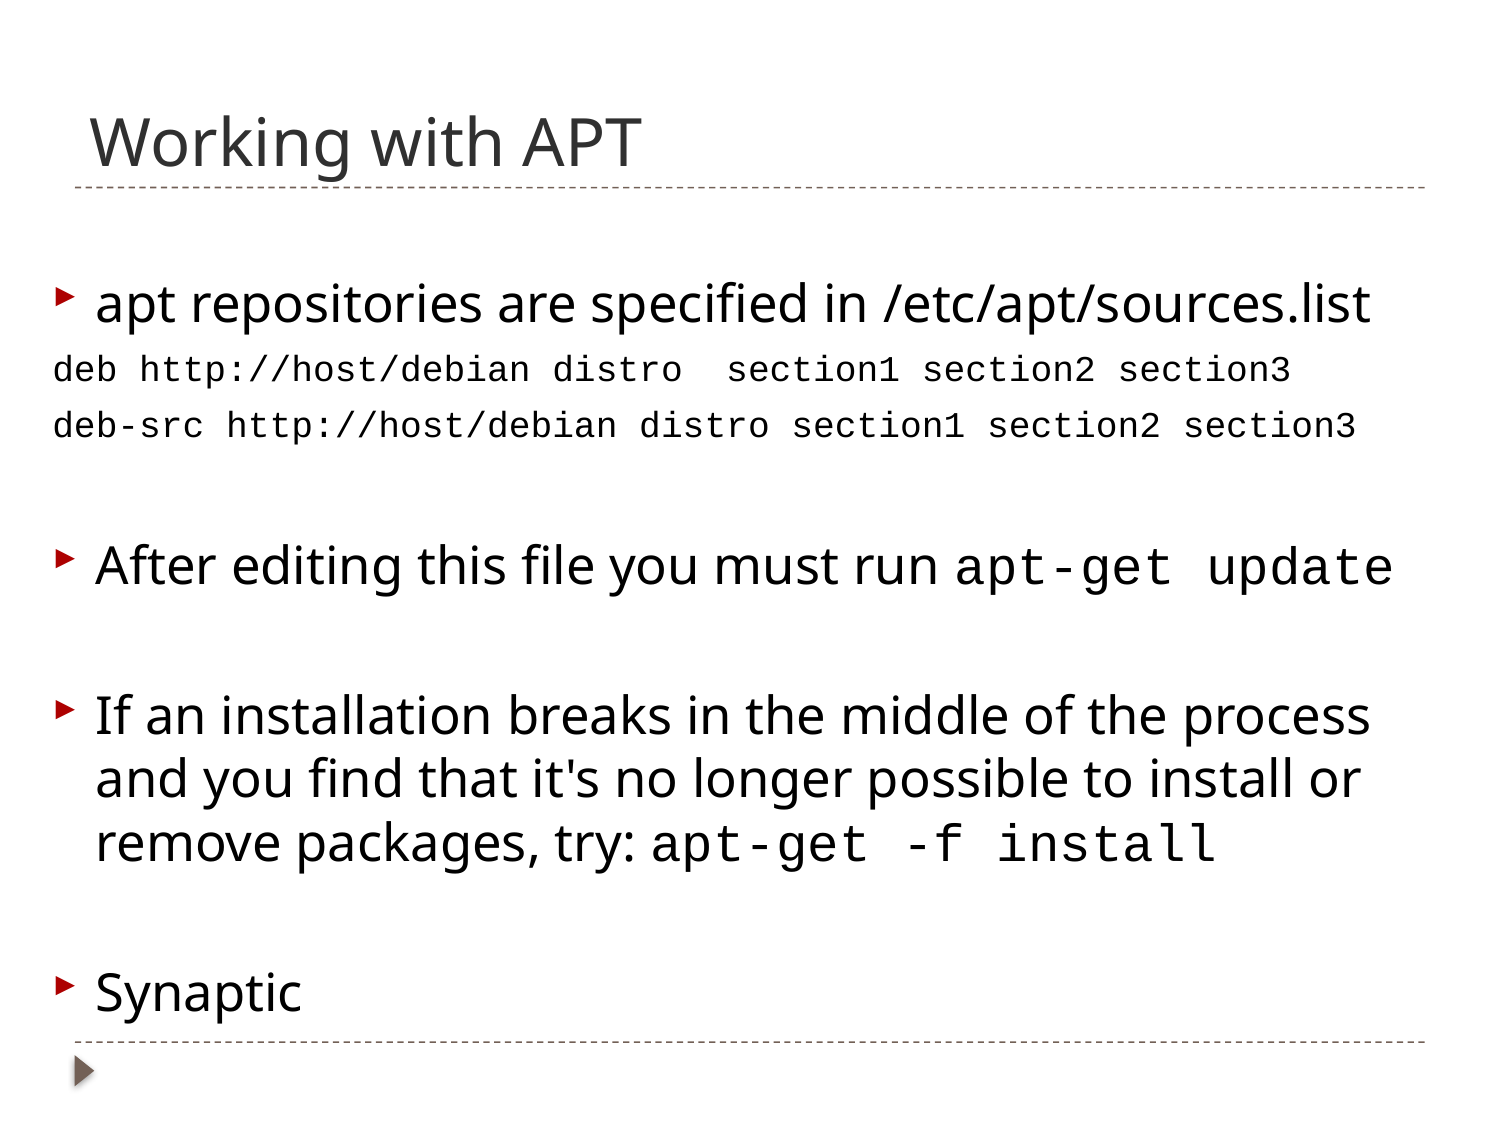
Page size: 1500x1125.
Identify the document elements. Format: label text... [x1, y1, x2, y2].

list apt repositories are specified in /etc/apt/sources.list deb http://host/debian distro section1 section2 section3 deb-src http://host/debian distro section1 section2 section3 After editing this file you must run apt-get update If an installation breaks in the middle of the process and you find that it's no longer possible to install or remove packages, try: apt-get -f install Synaptic [37, 262, 1425, 1062]
title Working with APT [75, 24, 1425, 188]
